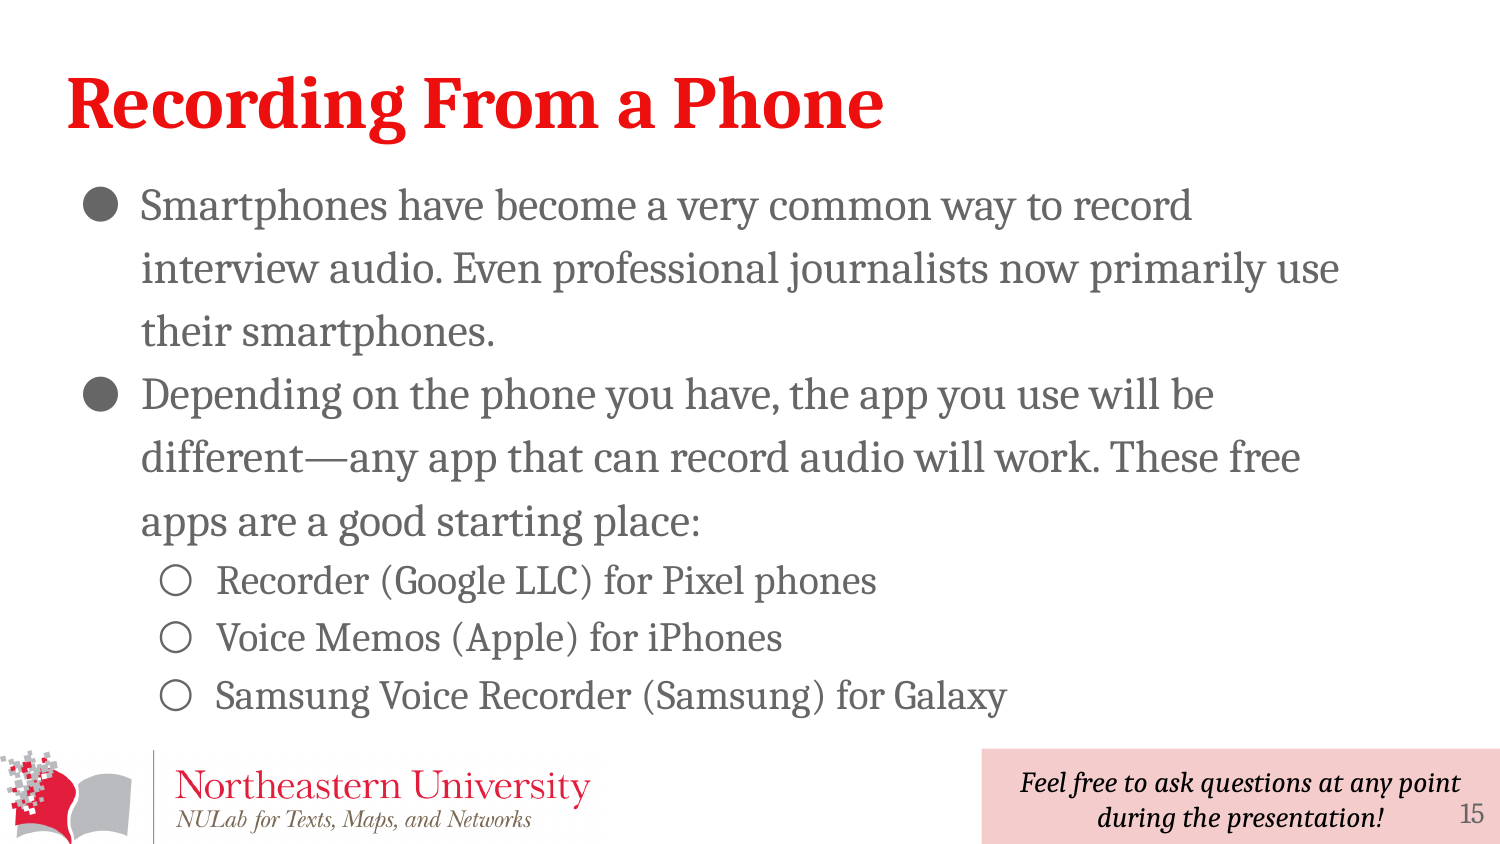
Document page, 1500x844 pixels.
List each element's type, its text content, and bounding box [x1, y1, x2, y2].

list Smartphones have become a very common way to record interview audio. Even professional journalists now primarily use their smartphones. Depending on the phone you have, the app you use will be different—any app that can record audio will work. These free apps are a good starting place: Recorder (Google LLC) for Pixel phones Voice Memos (Apple) for iPhones Samsung Voice Recorder (Samsung) for Galaxy [51, 151, 1390, 730]
slide_number ‹#› [1410, 779, 1500, 844]
title Recording From a Phone [51, 38, 1449, 133]
picture [0, 750, 605, 844]
